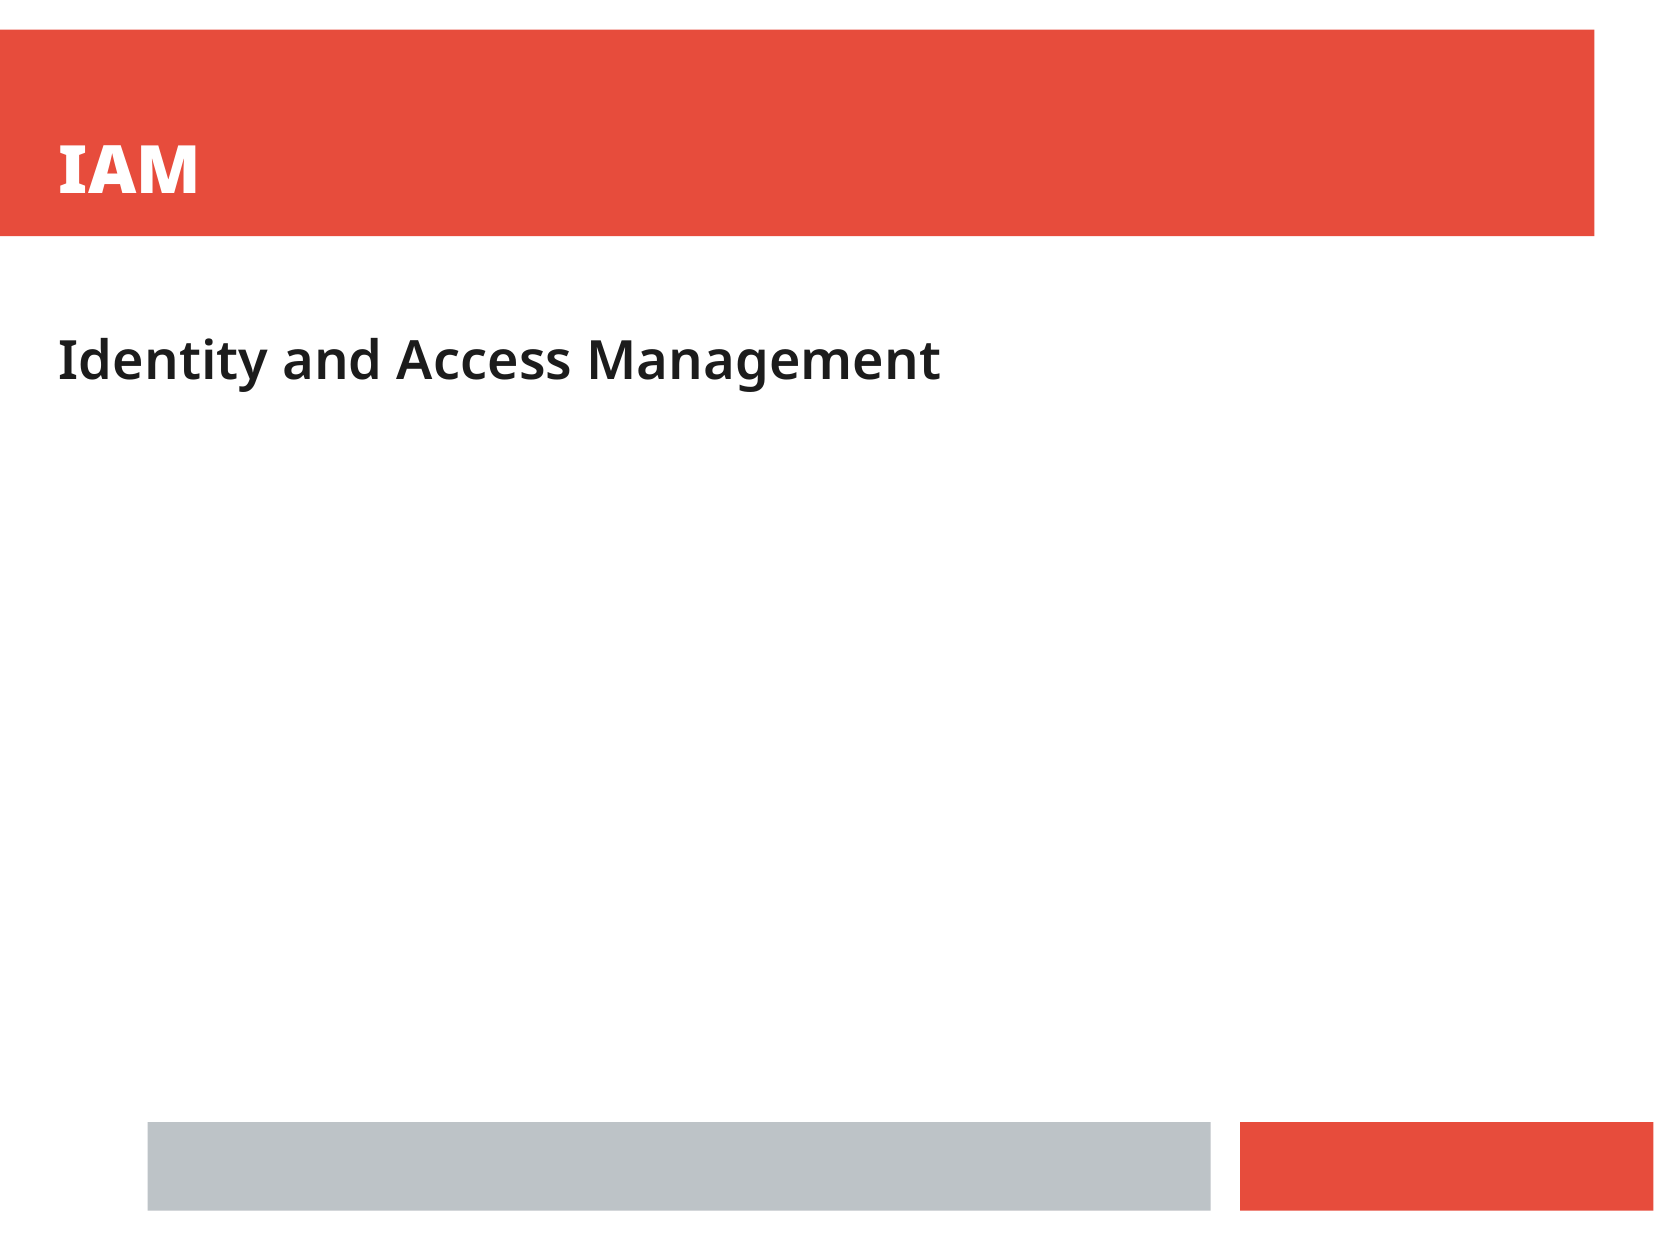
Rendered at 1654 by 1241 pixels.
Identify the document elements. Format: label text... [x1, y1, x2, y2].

text_box Identity and Access Management [59, 324, 1565, 1093]
text_box IAM [59, 59, 1595, 207]
